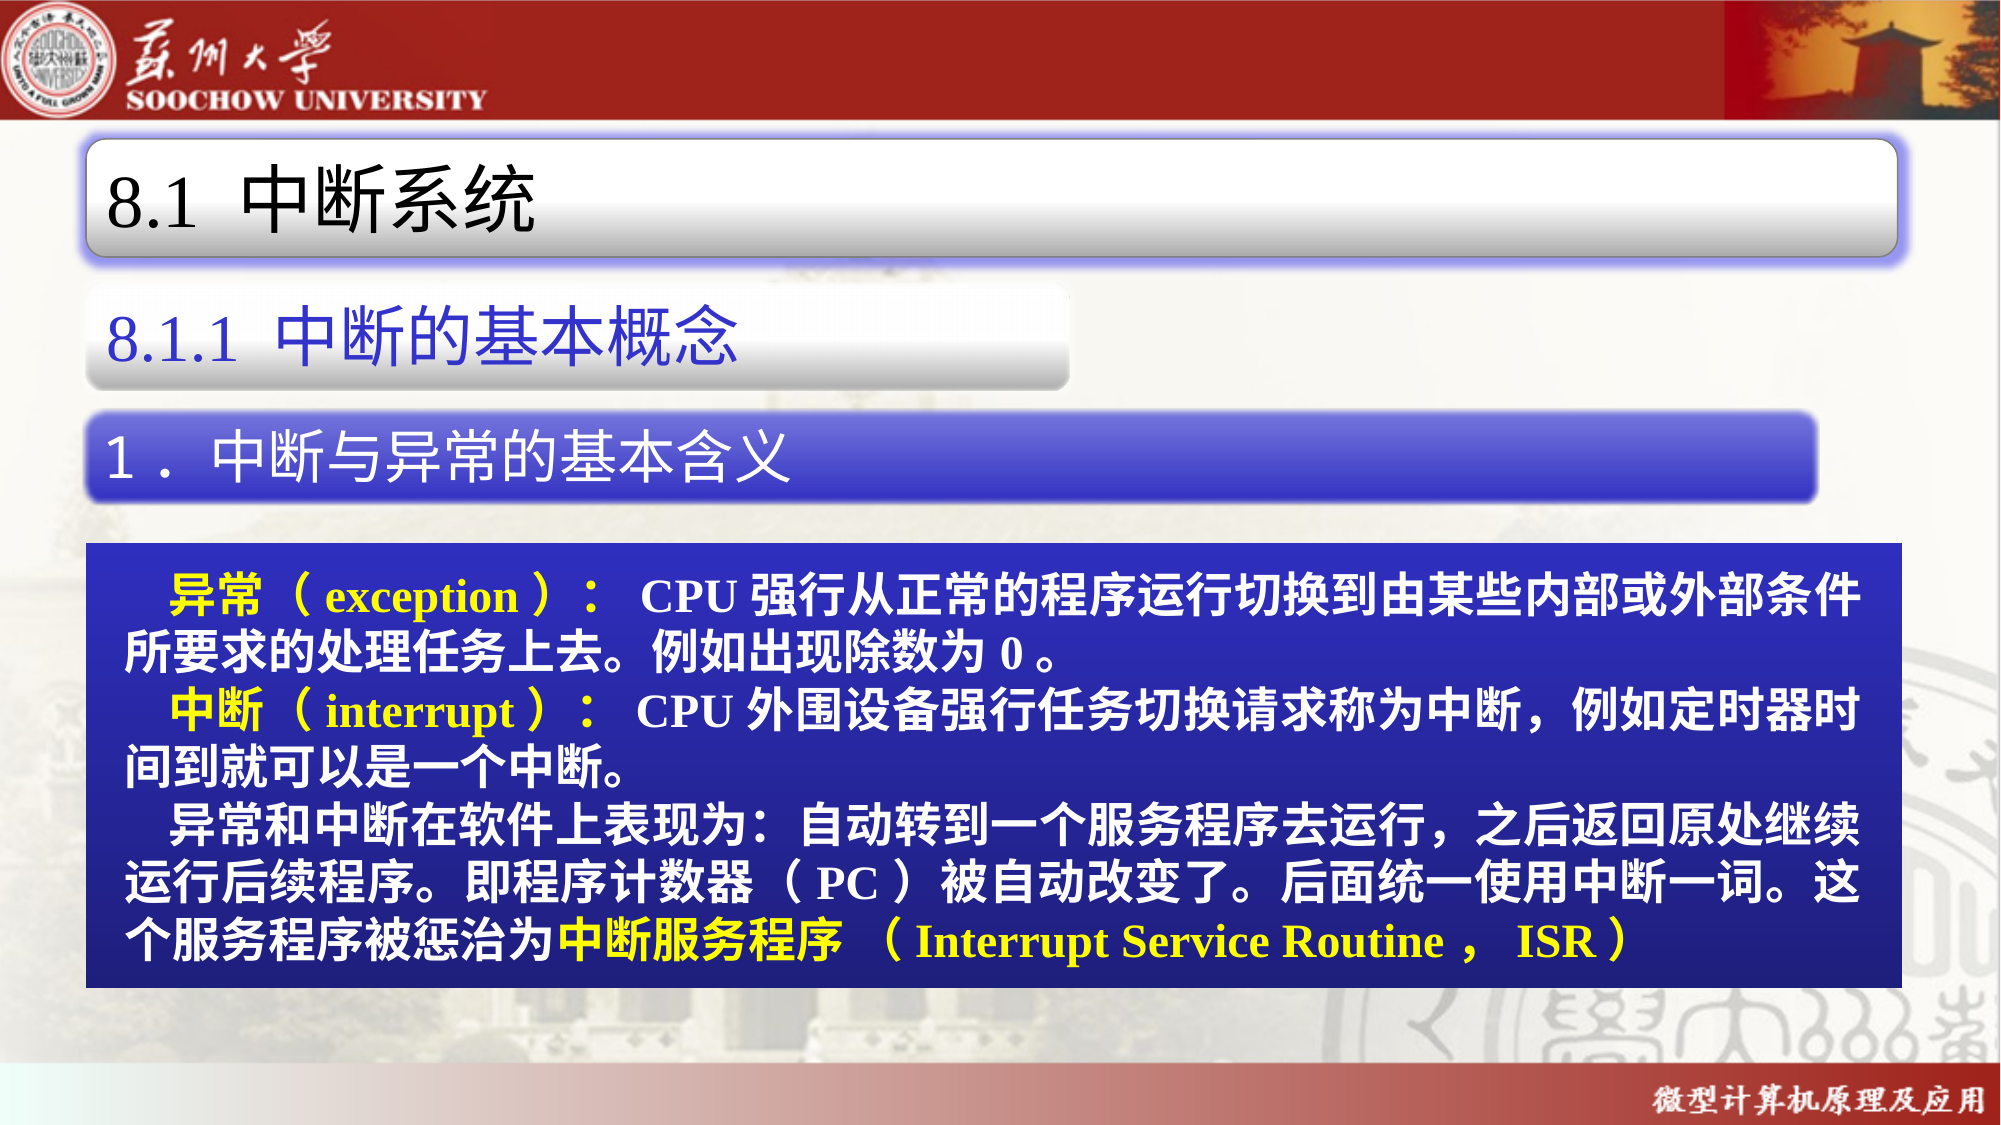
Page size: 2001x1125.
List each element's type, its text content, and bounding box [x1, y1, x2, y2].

picture [0, 0, 2001, 1125]
text_box 异常（exception）：CPU强行从正常的程序运行切换到由某些内部或外部条件所要求的处理任务上去。例如出现除数为0。 中断（interrupt）：CPU外围设备强行任务切换请求称为中断，例如定时器时间到就可以是一个中断。 异常和中断在软件上表现为：自动转到一个服务程序去运行，之后返回原处继续运行后续程序。即程序计数器（PC）被自动改变了。后面统一使用中断一词。这个服务程序被惩治为中断服务程序 （Interrupt Service Routine，ISR） [86, 543, 1902, 988]
text_box 1．中断与异常的基本含义 [93, 420, 1811, 497]
text_box 8.1 中断系统 [85, 138, 1898, 258]
text_box 8.1.1 中断的基本概念 [92, 289, 1065, 387]
